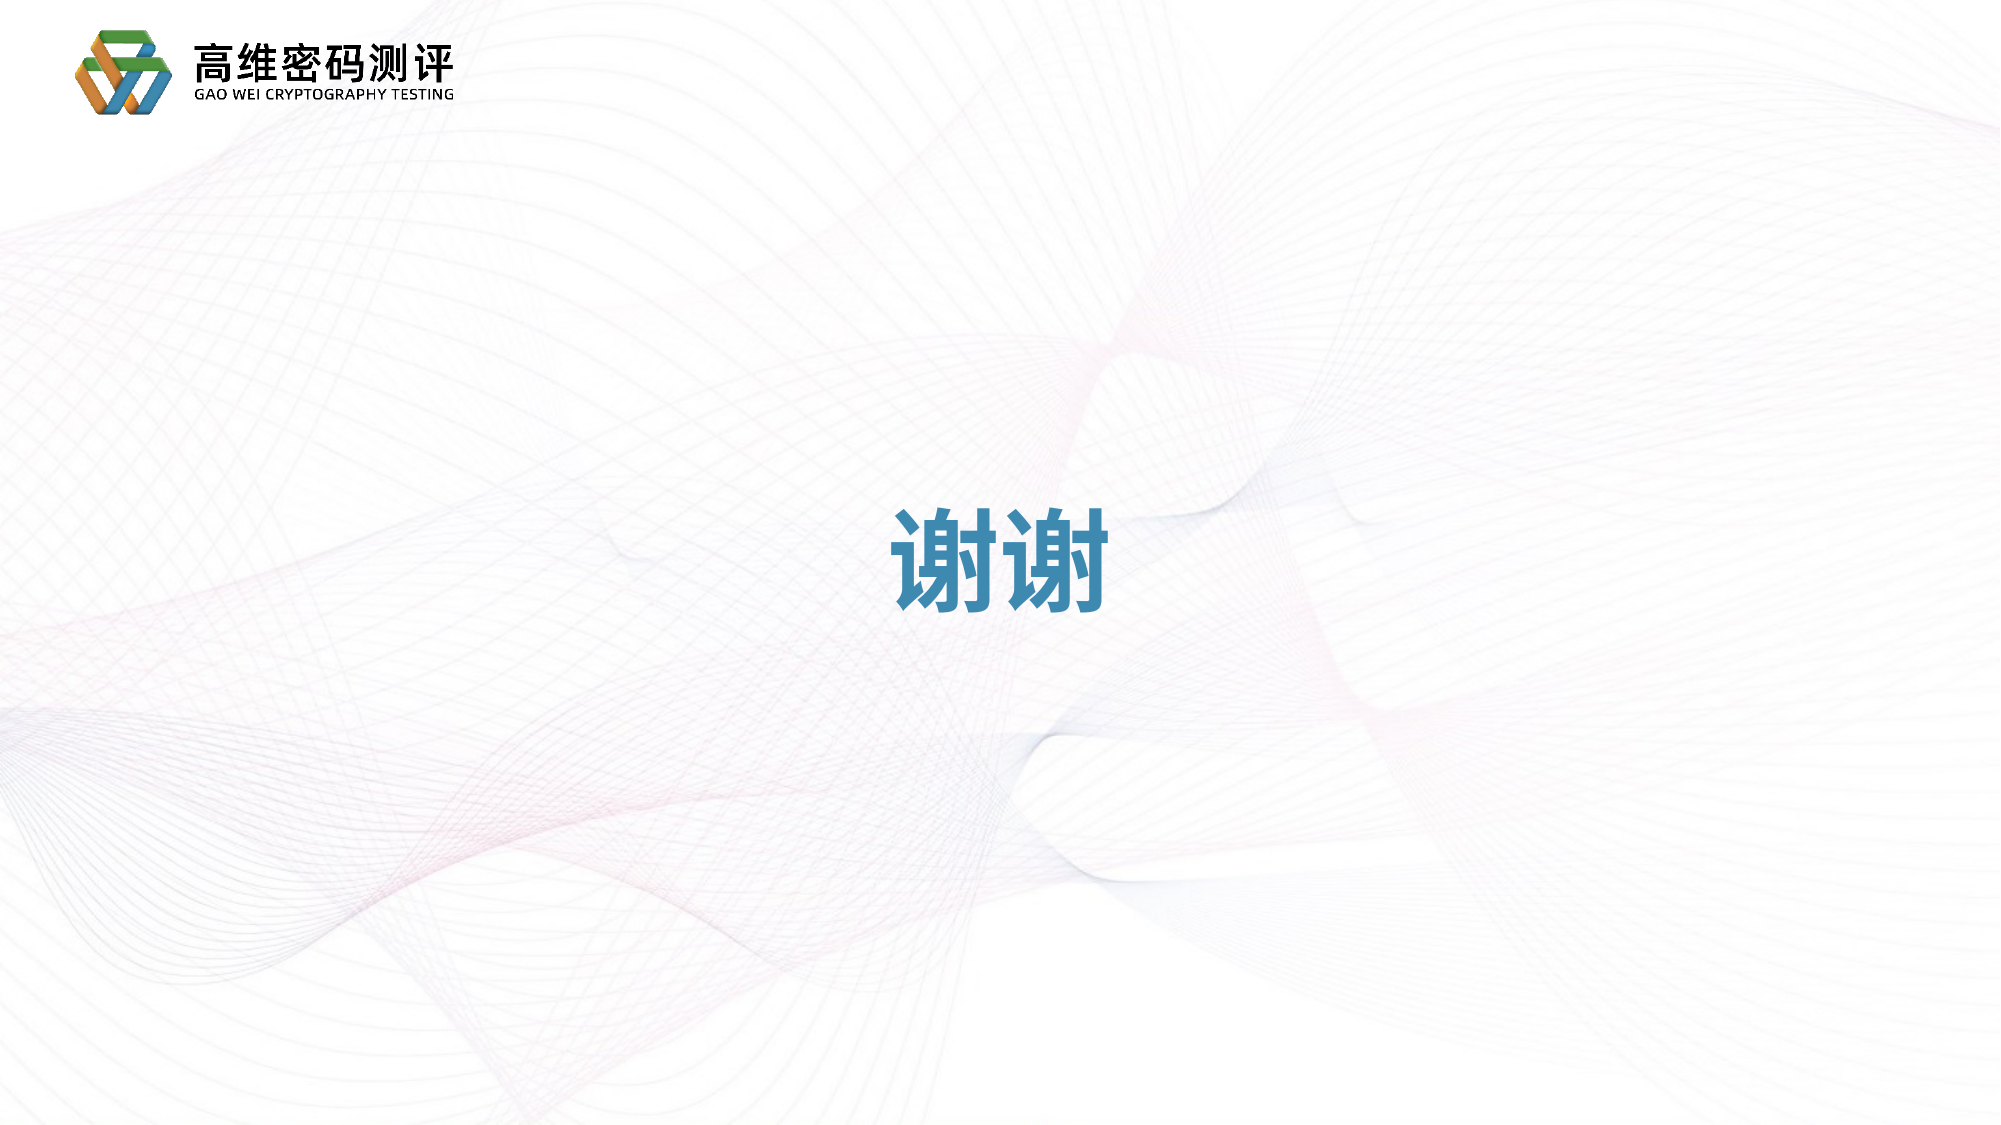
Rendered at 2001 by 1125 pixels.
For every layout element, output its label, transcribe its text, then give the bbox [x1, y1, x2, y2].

picture [0, 0, 2000, 1125]
text_box 谢谢 [290, 489, 1710, 636]
